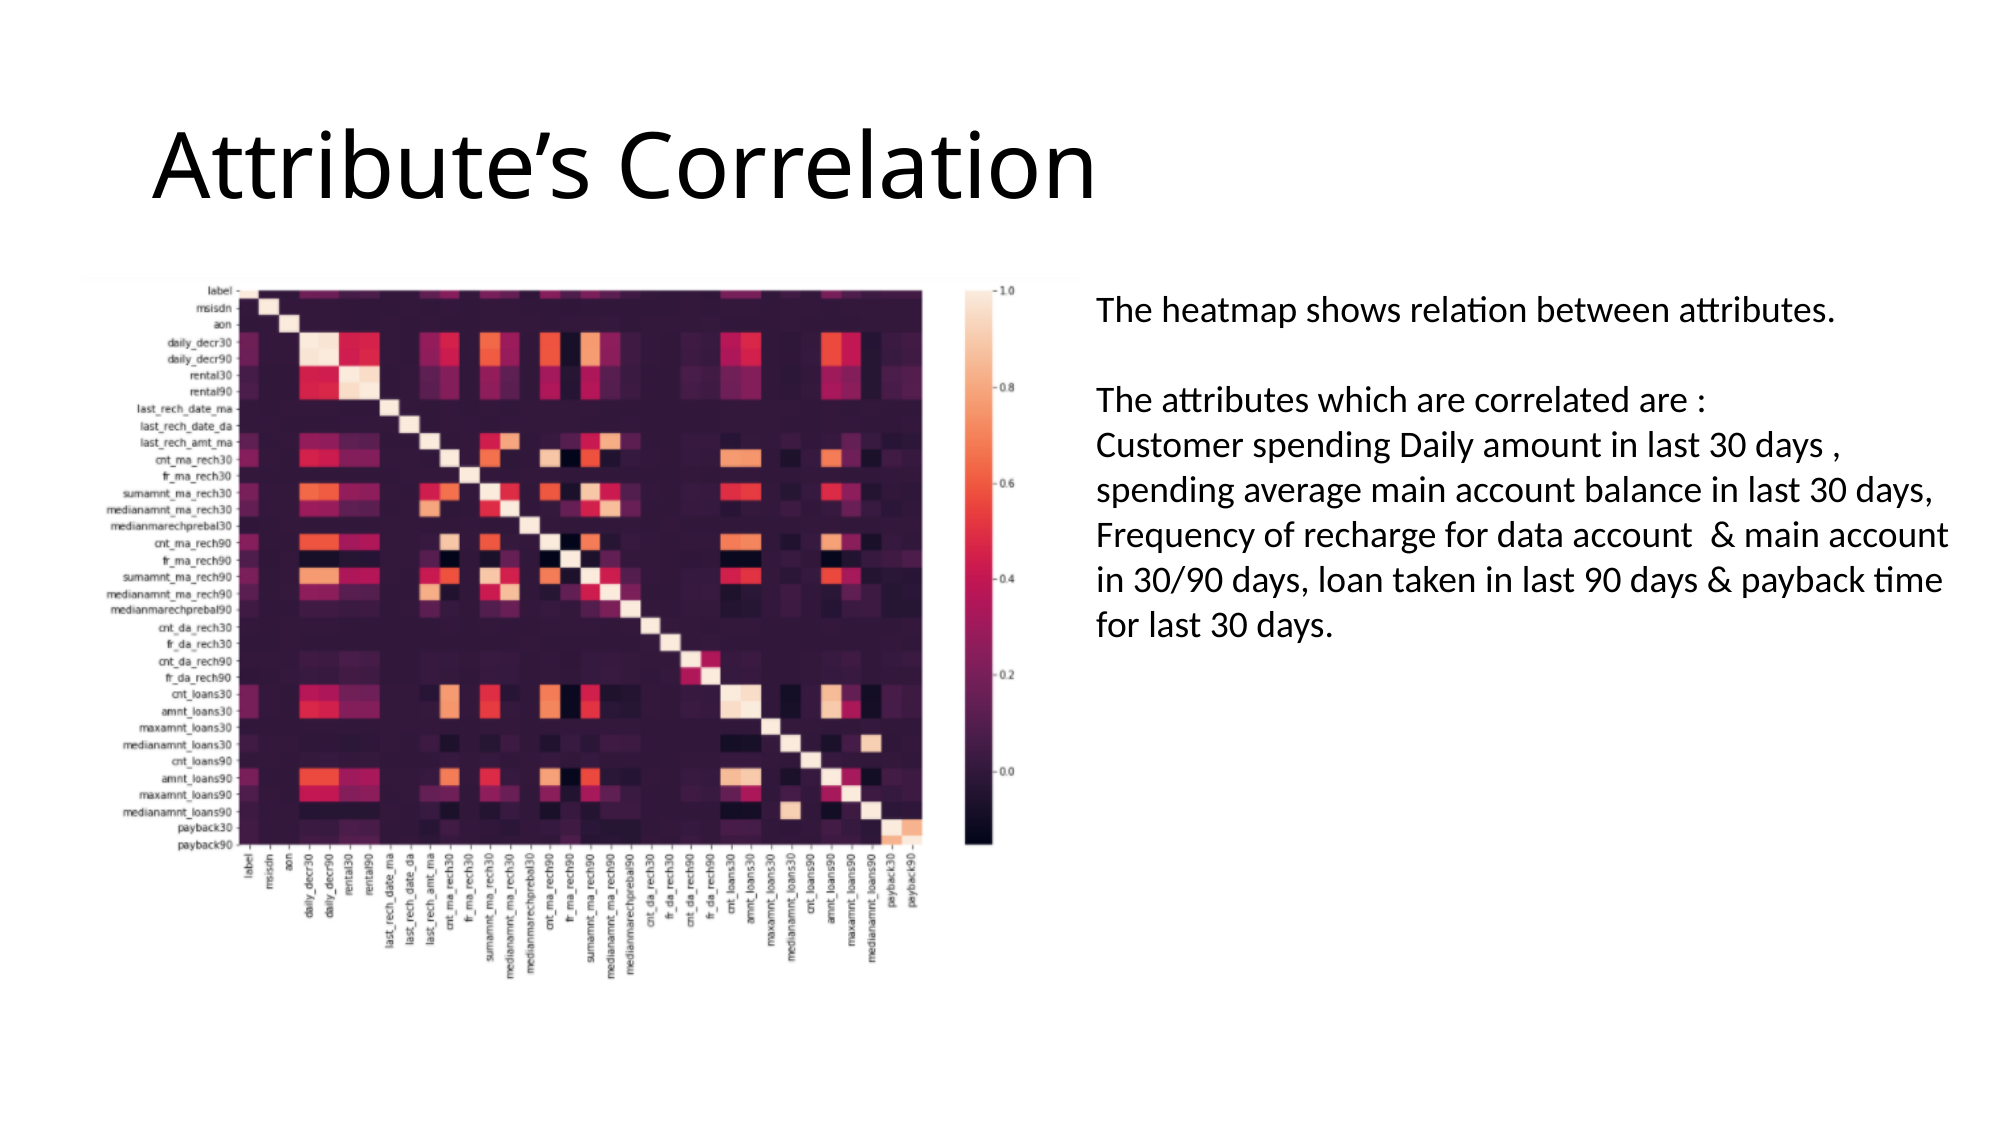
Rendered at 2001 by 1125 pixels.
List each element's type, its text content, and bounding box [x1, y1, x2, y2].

title Attribute’s Correlation [137, 59, 1863, 277]
text_box The heatmap shows relation between attributes. The attributes which are correlated are : Customer spending Daily amount in last 30 days , spending average main account balance in last 30 days, Frequency of recharge for data account & main account in 30/90 days, loan taken in last 90 days & payback time for last 30 days. [1082, 277, 1968, 697]
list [81, 277, 1082, 992]
